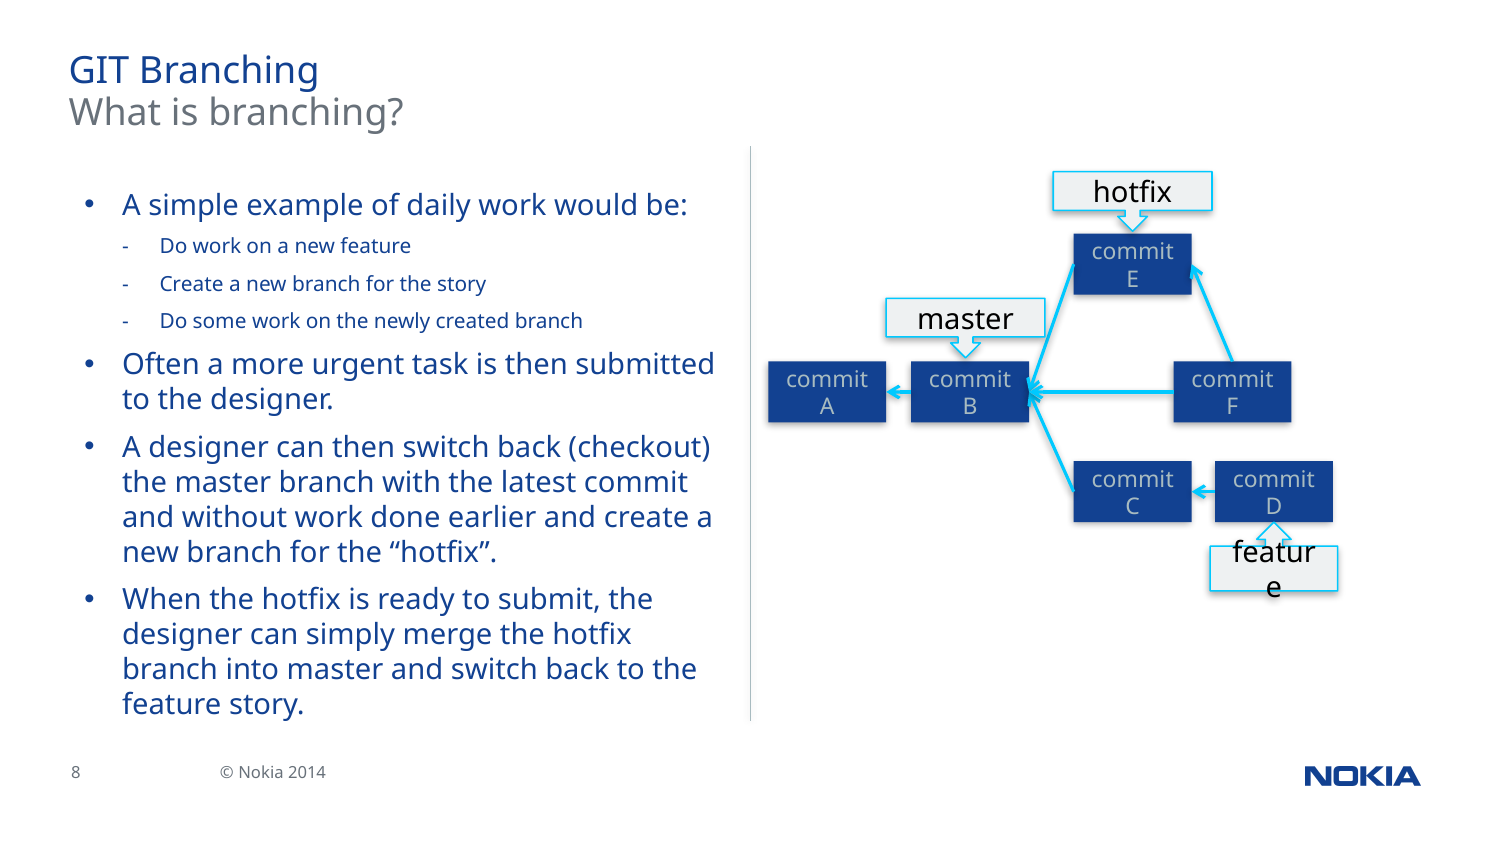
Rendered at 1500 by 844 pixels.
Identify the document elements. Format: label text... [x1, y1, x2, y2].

list What is branching? [68, 87, 1419, 138]
text_box A simple example of daily work would be: Do work on a new feature Create a new branch for the story Do some work on the newly created branch Often a more urgent task is then submitted to the designer. A designer can then switch back (checkout) the master branch with the latest commit and without work done earlier and create a new branch for the “hotfix”. When the hotfix is ready to submit, the designer can simply merge the hotfix branch into master and switch back to the feature story. [69, 178, 731, 699]
text_box master [885, 297, 1023, 359]
text_box commit C [1073, 460, 1192, 523]
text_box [1028, 401, 1074, 492]
text_box commit E [1073, 233, 1192, 295]
title GIT Branching [68, 45, 1419, 87]
picture [1305, 766, 1421, 786]
text_box commit A [768, 361, 887, 423]
text_box hotfix [1052, 170, 1213, 232]
text_box feature [1209, 521, 1339, 592]
text_box commit D [1214, 460, 1334, 523]
text_box commit F [1173, 361, 1292, 423]
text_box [1028, 263, 1074, 391]
text_box commit B [910, 361, 1023, 423]
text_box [1191, 263, 1233, 362]
